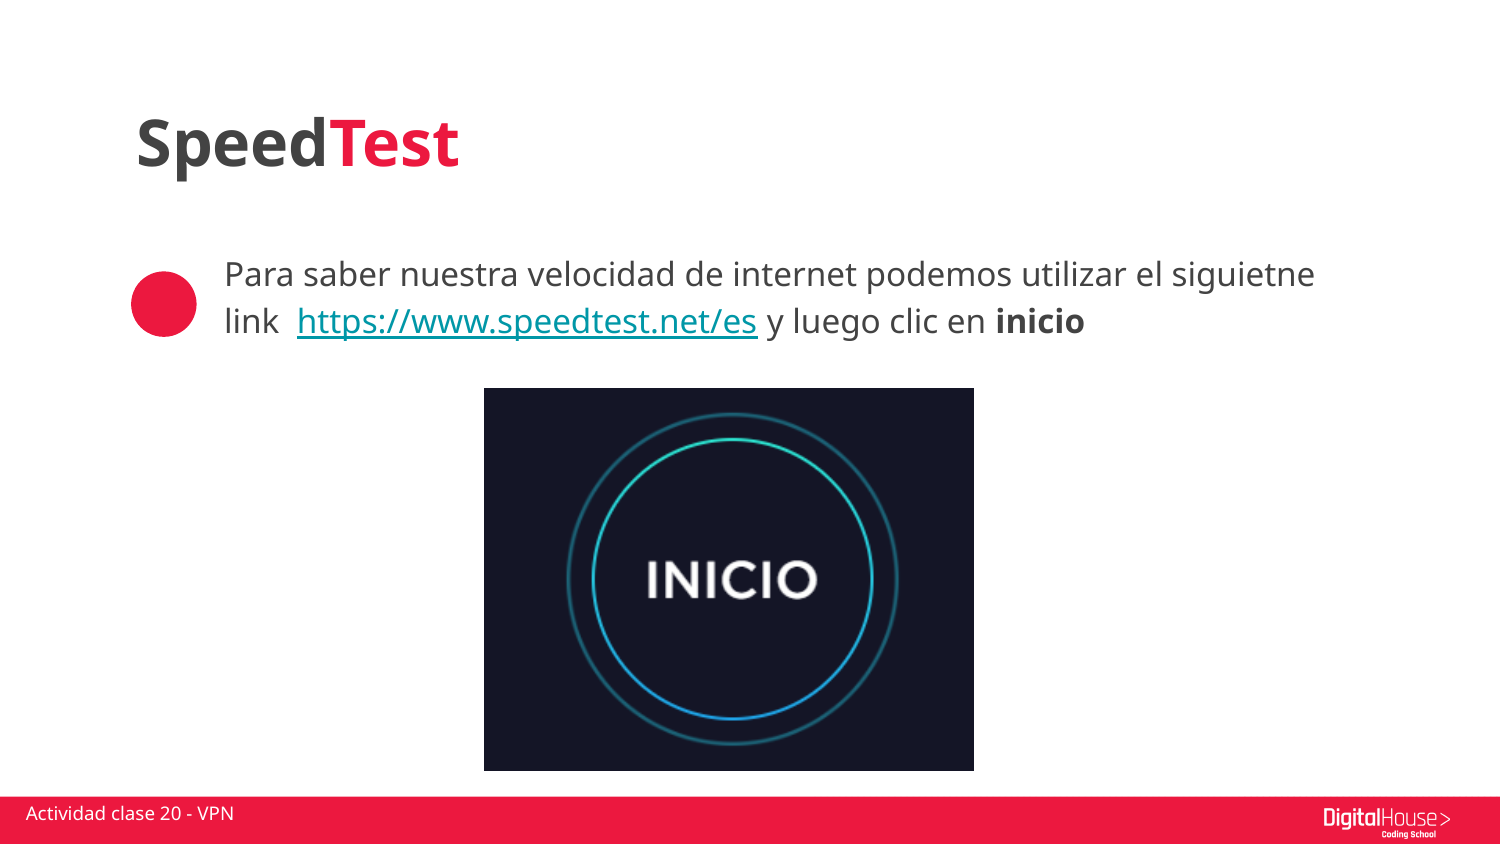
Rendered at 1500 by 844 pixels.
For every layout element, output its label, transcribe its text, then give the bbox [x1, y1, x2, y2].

text_box [0, 803, 1500, 844]
text_box Para saber nuestra velocidad de internet podemos utilizar el siguietne link https://www.speedtest.net/es y luego clic en inicio [209, 232, 1337, 688]
picture [484, 388, 975, 771]
picture [1324, 808, 1451, 839]
text_box SpeedTest [121, 108, 1337, 196]
text_box Actividad clase 20 - VPN [18, 812, 378, 836]
text_box [131, 271, 197, 337]
